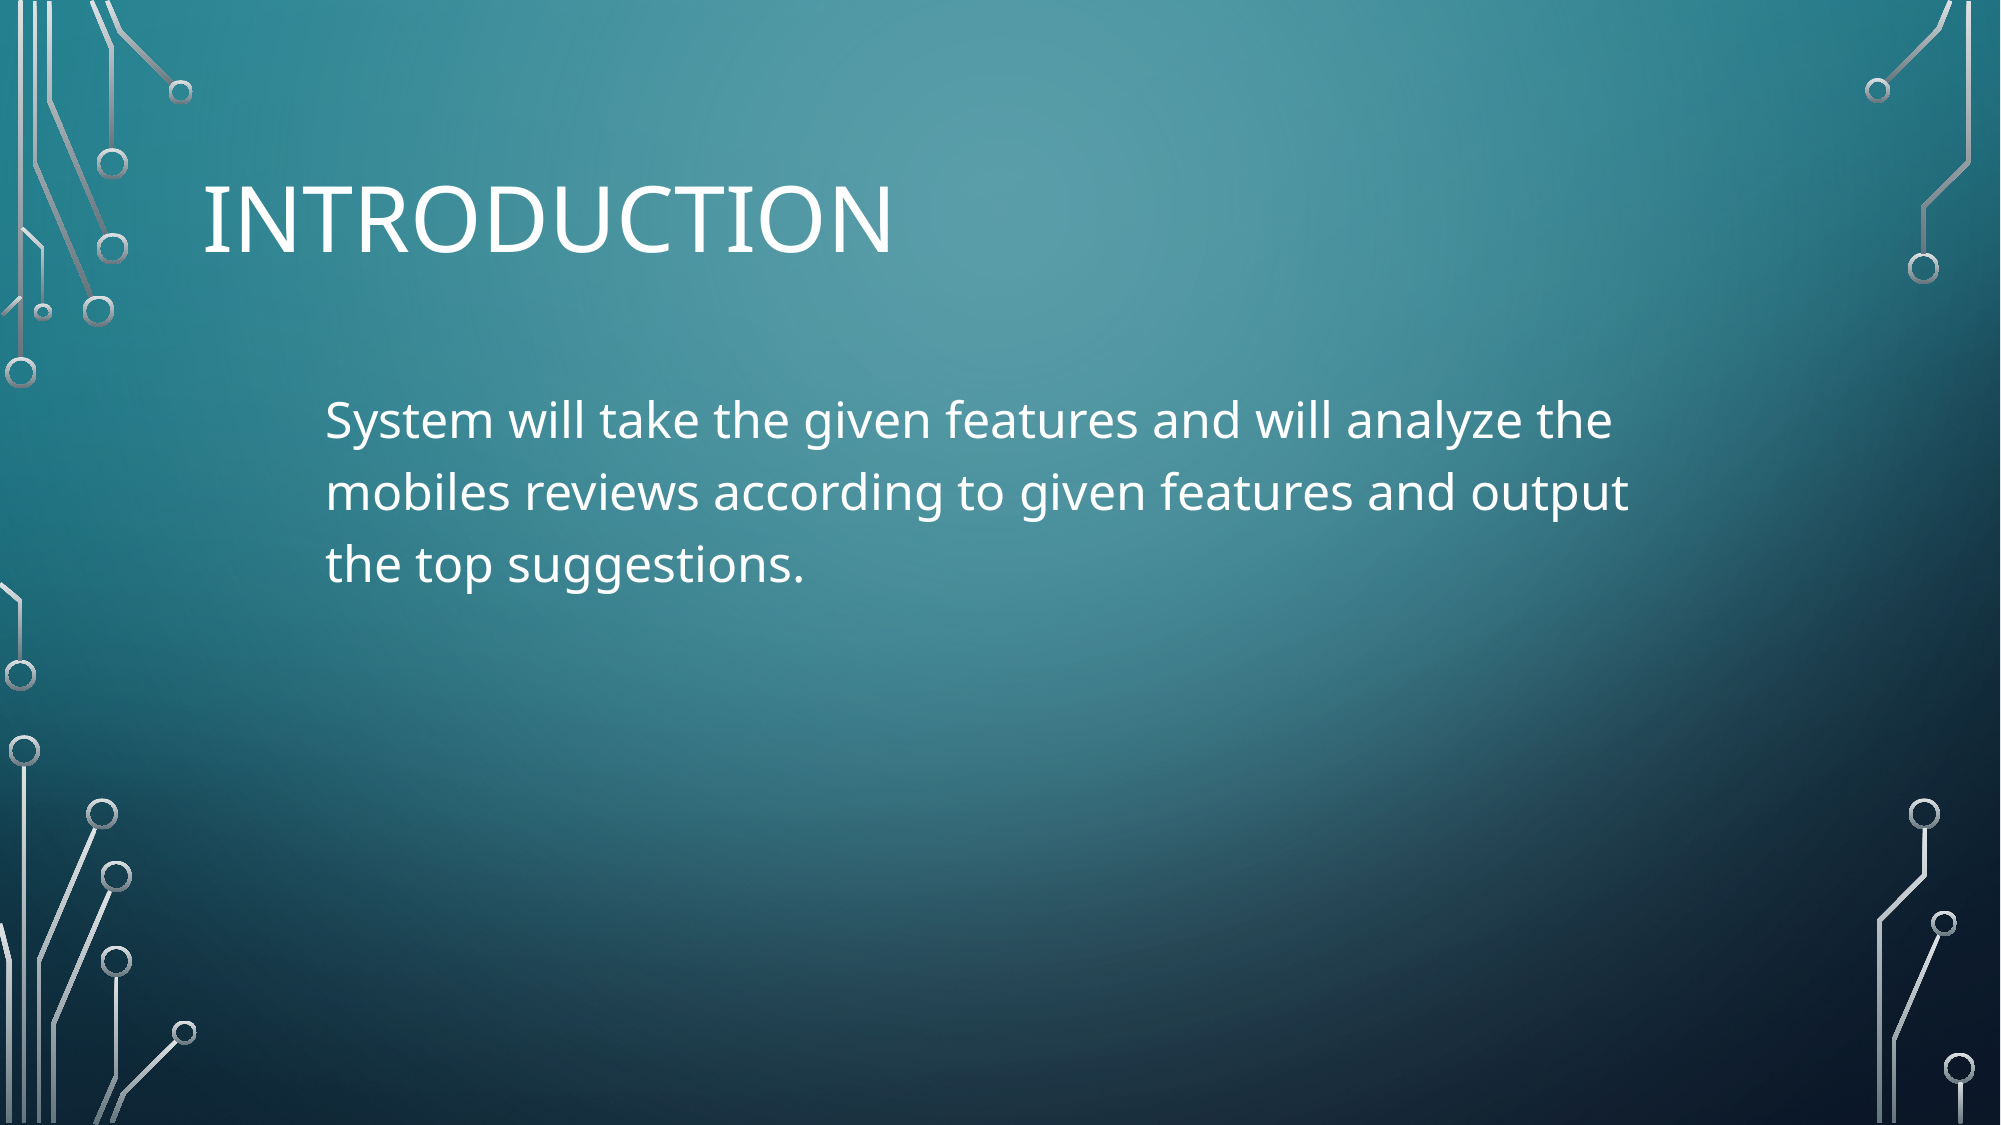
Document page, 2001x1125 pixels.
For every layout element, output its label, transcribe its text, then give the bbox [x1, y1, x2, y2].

list System will take the given features and will analyze the mobiles reviews according to given features and output the top suggestions. [310, 369, 1657, 950]
title Introduction [187, 101, 1813, 344]
